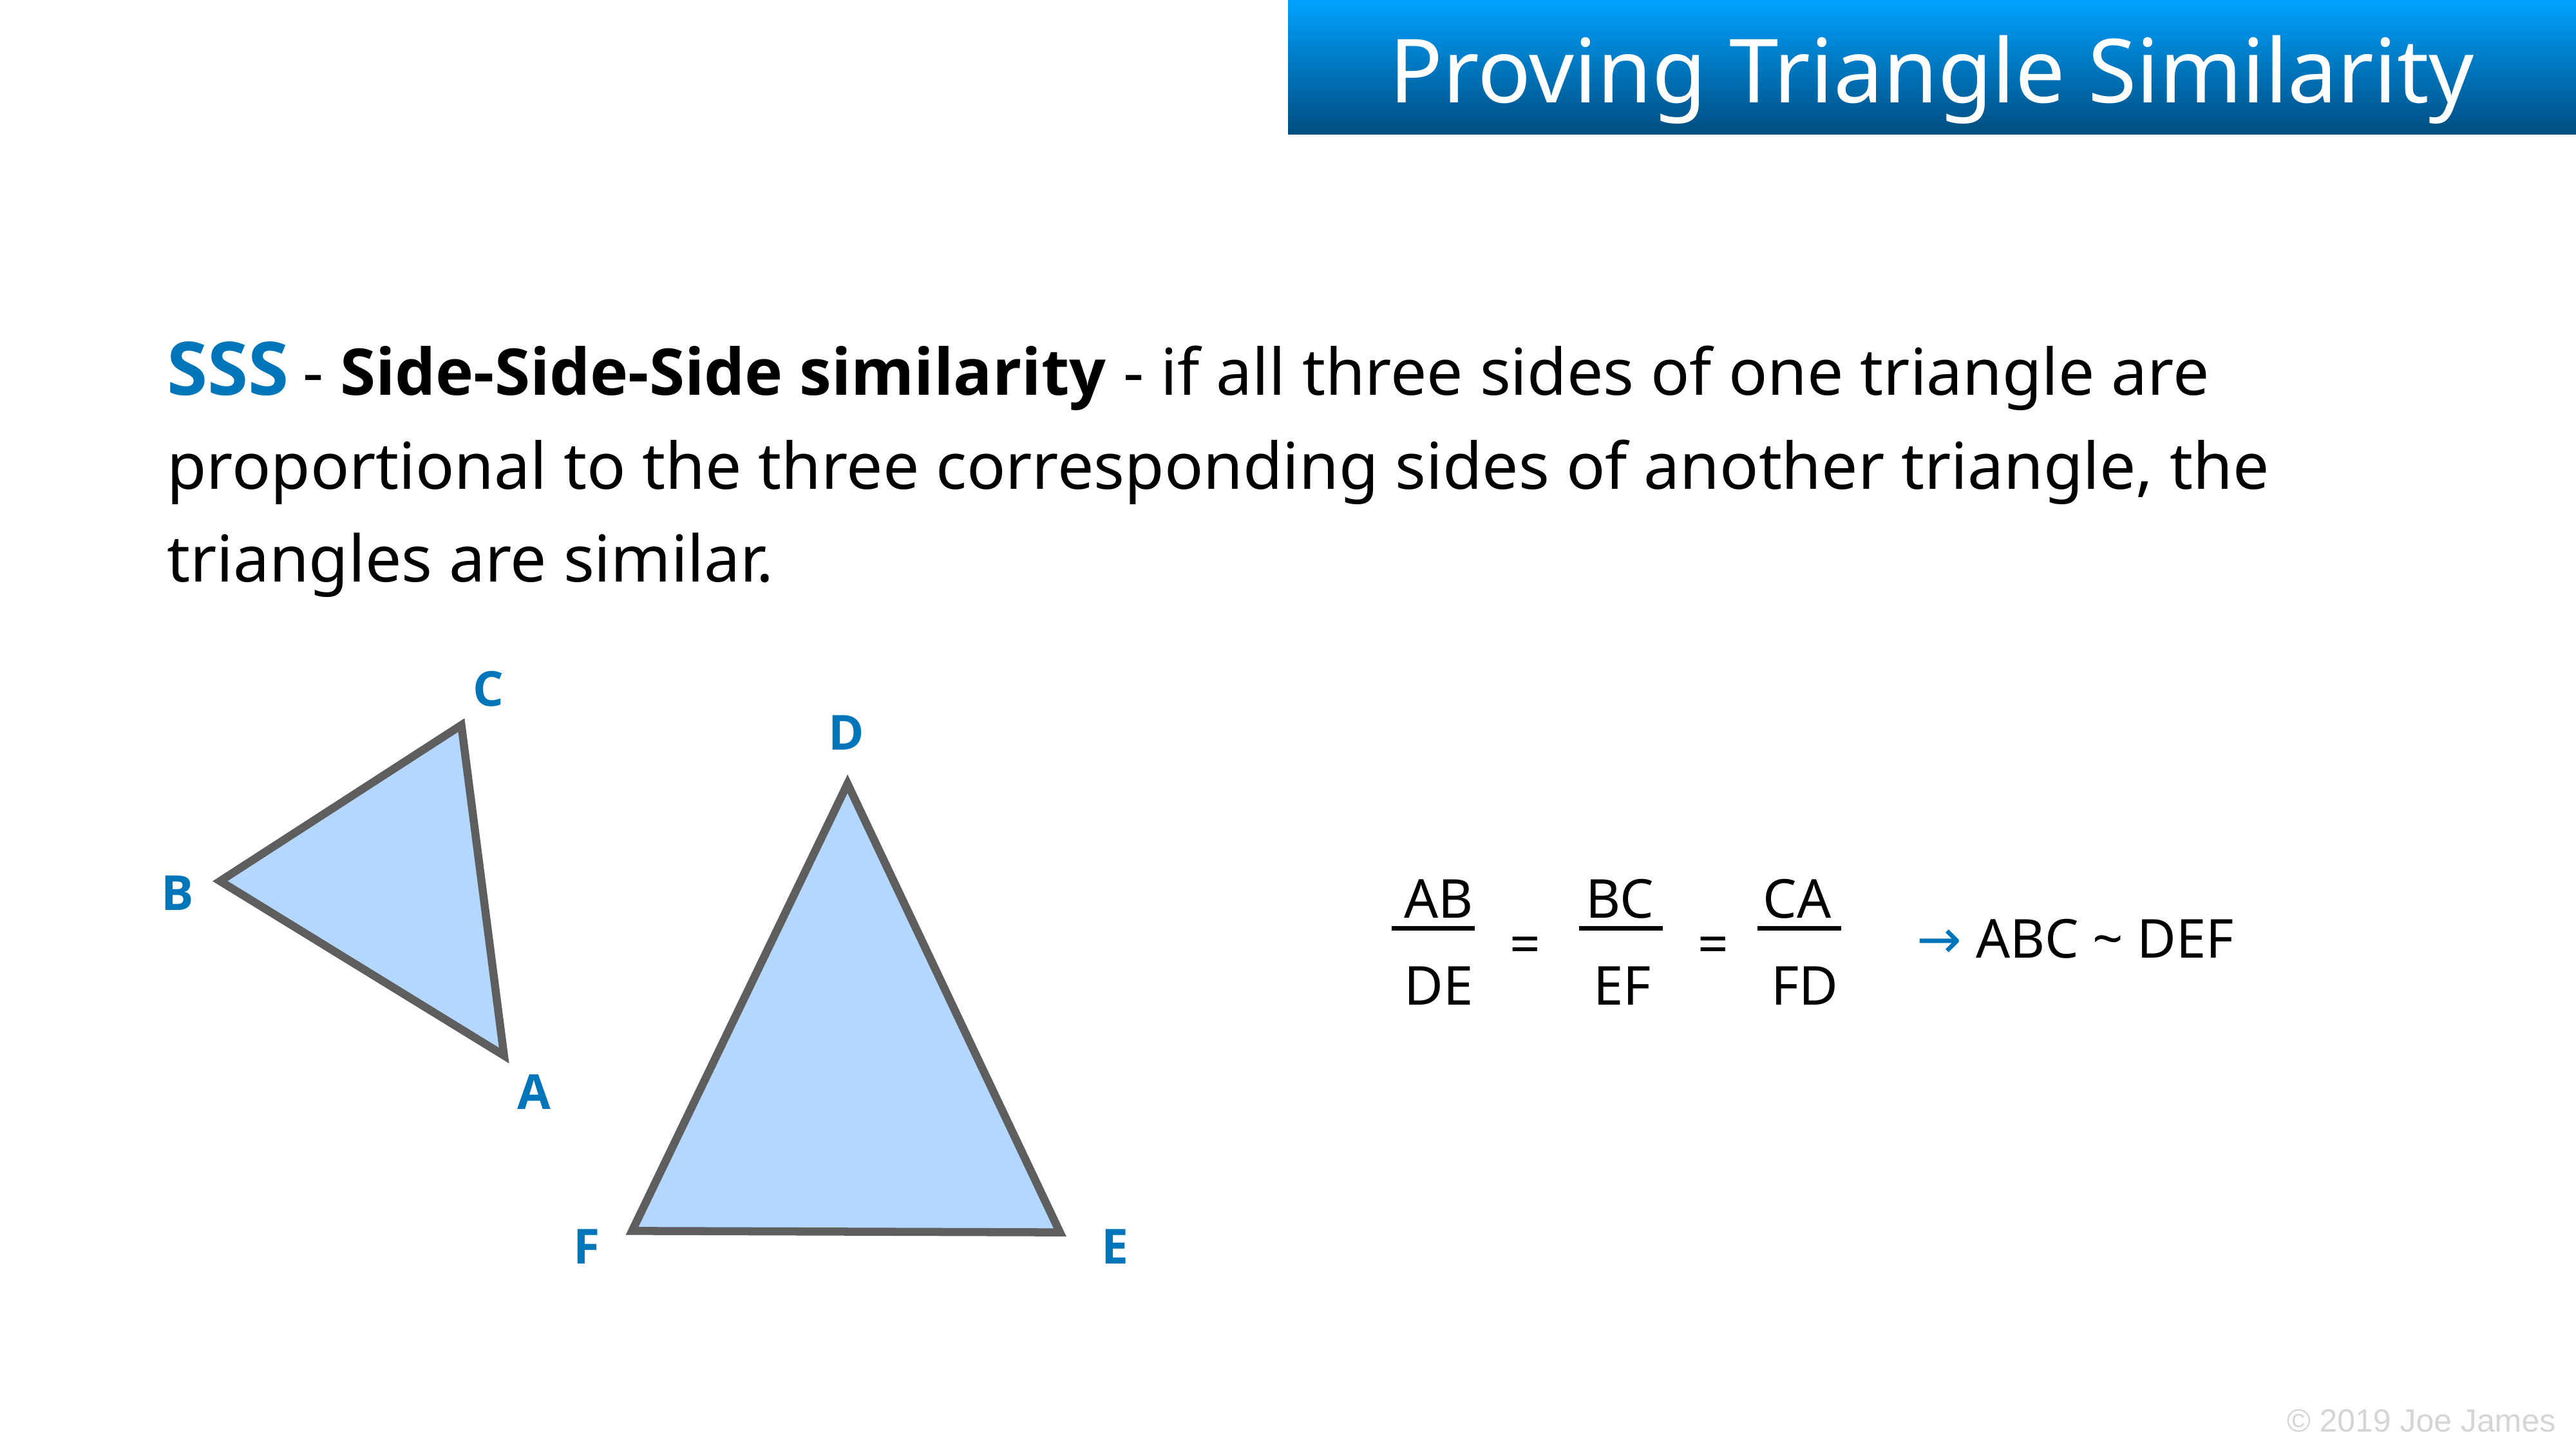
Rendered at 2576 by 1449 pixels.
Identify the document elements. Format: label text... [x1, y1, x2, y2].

text_box CA [1757, 848, 1837, 928]
text_box C [468, 652, 509, 721]
text_box D [822, 696, 869, 765]
text_box CA [1757, 929, 1837, 934]
text_box BC [1580, 929, 1660, 934]
text_box F [567, 1210, 605, 1279]
text_box = [1504, 893, 1546, 980]
text_box AB [1399, 848, 1479, 934]
text_box DE [1398, 935, 1479, 1021]
text_box → ABC ~ DEF [1911, 887, 2254, 974]
text_box A [511, 1056, 556, 1124]
text_box B [156, 857, 200, 925]
text_box SSS - Side-Side-Side similarity - if all three sides of one triangle are proportional to the three corresponding sides of another triangle, the triangles are similar. [162, 298, 2396, 601]
text_box [220, 724, 504, 1056]
text_box BC [1580, 848, 1660, 928]
title Proving Triangle Similarity [1287, 0, 2576, 135]
text_box [632, 784, 1060, 1233]
text_box EF [1588, 935, 1657, 1021]
text_box FD [1766, 935, 1844, 1021]
text_box = [1692, 893, 1734, 980]
text_box E [1095, 1210, 1134, 1279]
